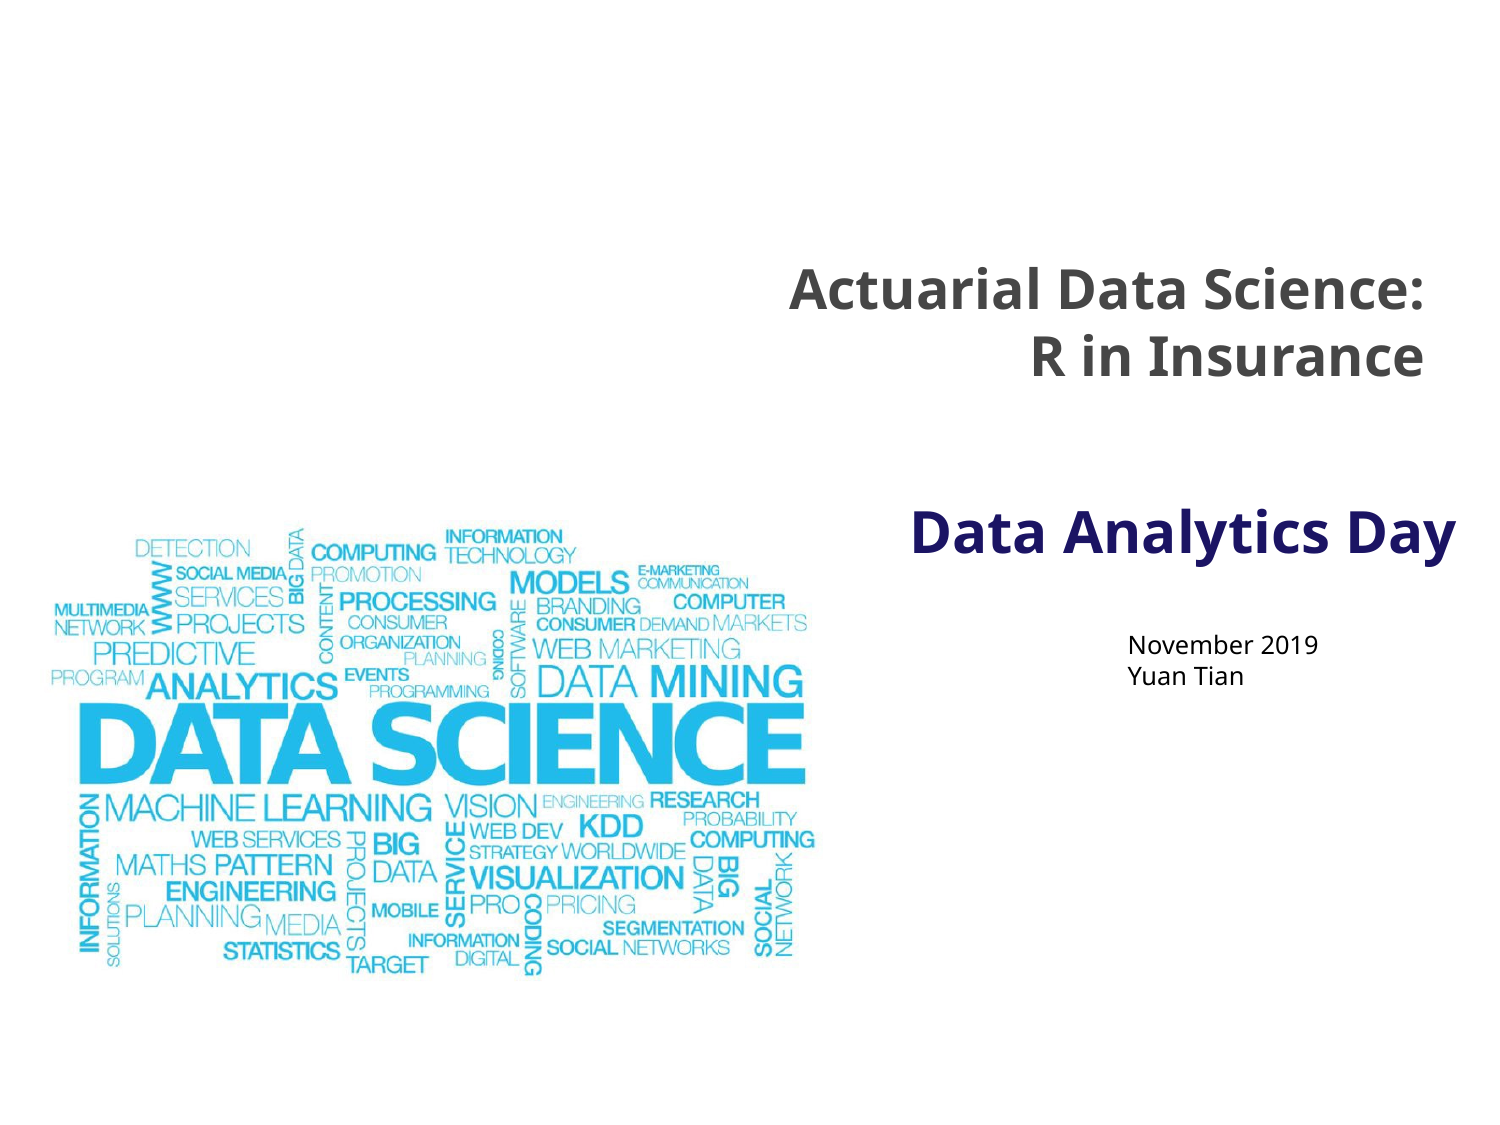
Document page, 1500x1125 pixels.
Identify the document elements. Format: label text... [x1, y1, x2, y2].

list Data Analytics Day [803, 486, 1476, 738]
text_box November 2019 Yuan Tian [1104, 627, 1500, 712]
title Actuarial Data Science: R in Insurance [157, 219, 1434, 462]
picture [40, 520, 824, 987]
